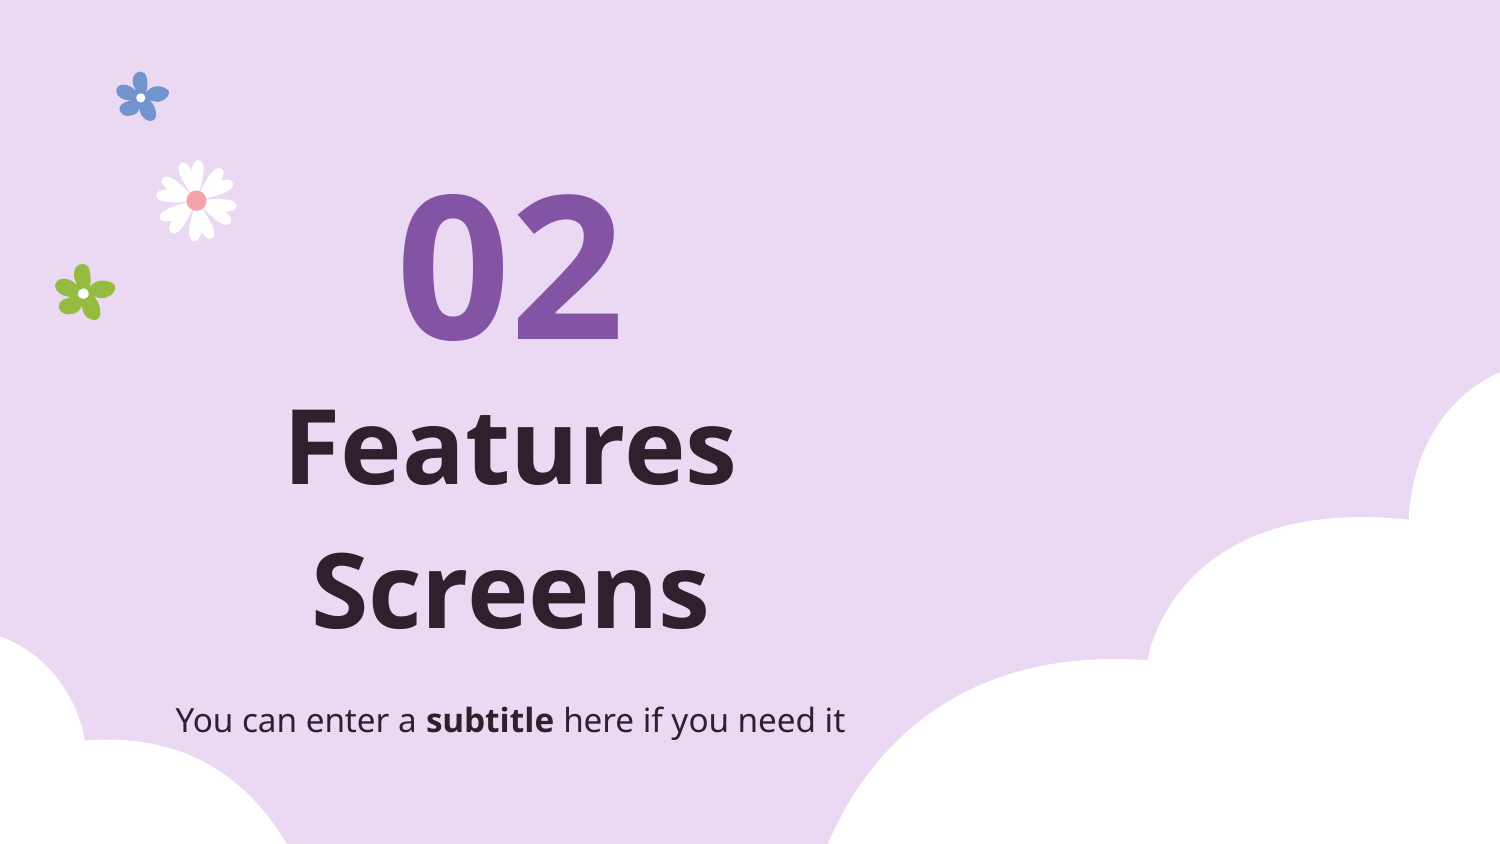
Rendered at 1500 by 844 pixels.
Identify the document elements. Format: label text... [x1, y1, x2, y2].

subtitle You can enter a subtitle here if you need it [116, 678, 905, 741]
title Features Screens [116, 339, 905, 672]
title 02 [304, 103, 718, 382]
text_box [828, 372, 1500, 844]
